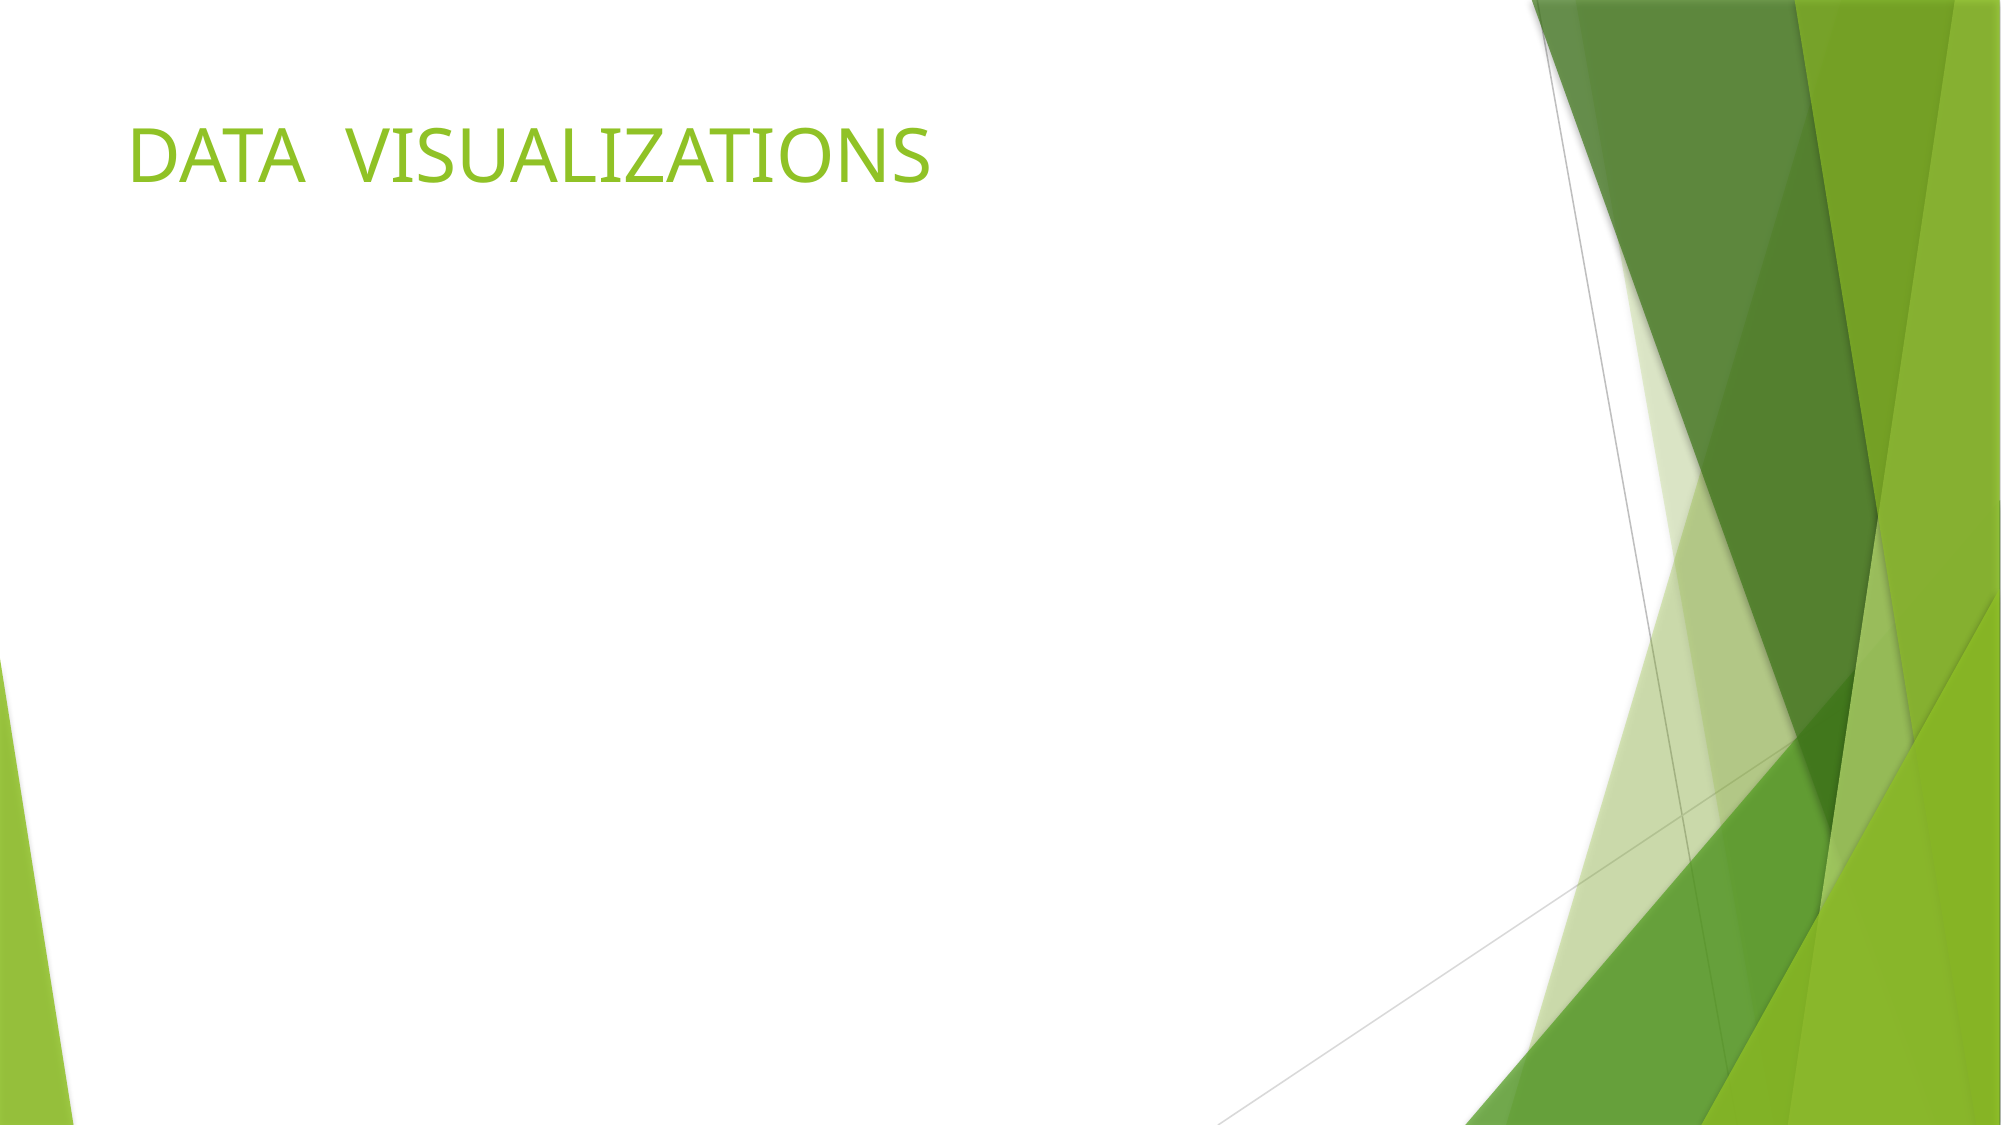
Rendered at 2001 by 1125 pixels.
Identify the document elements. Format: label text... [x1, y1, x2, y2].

title DATA VISUALIZATIONS [111, 99, 1522, 317]
